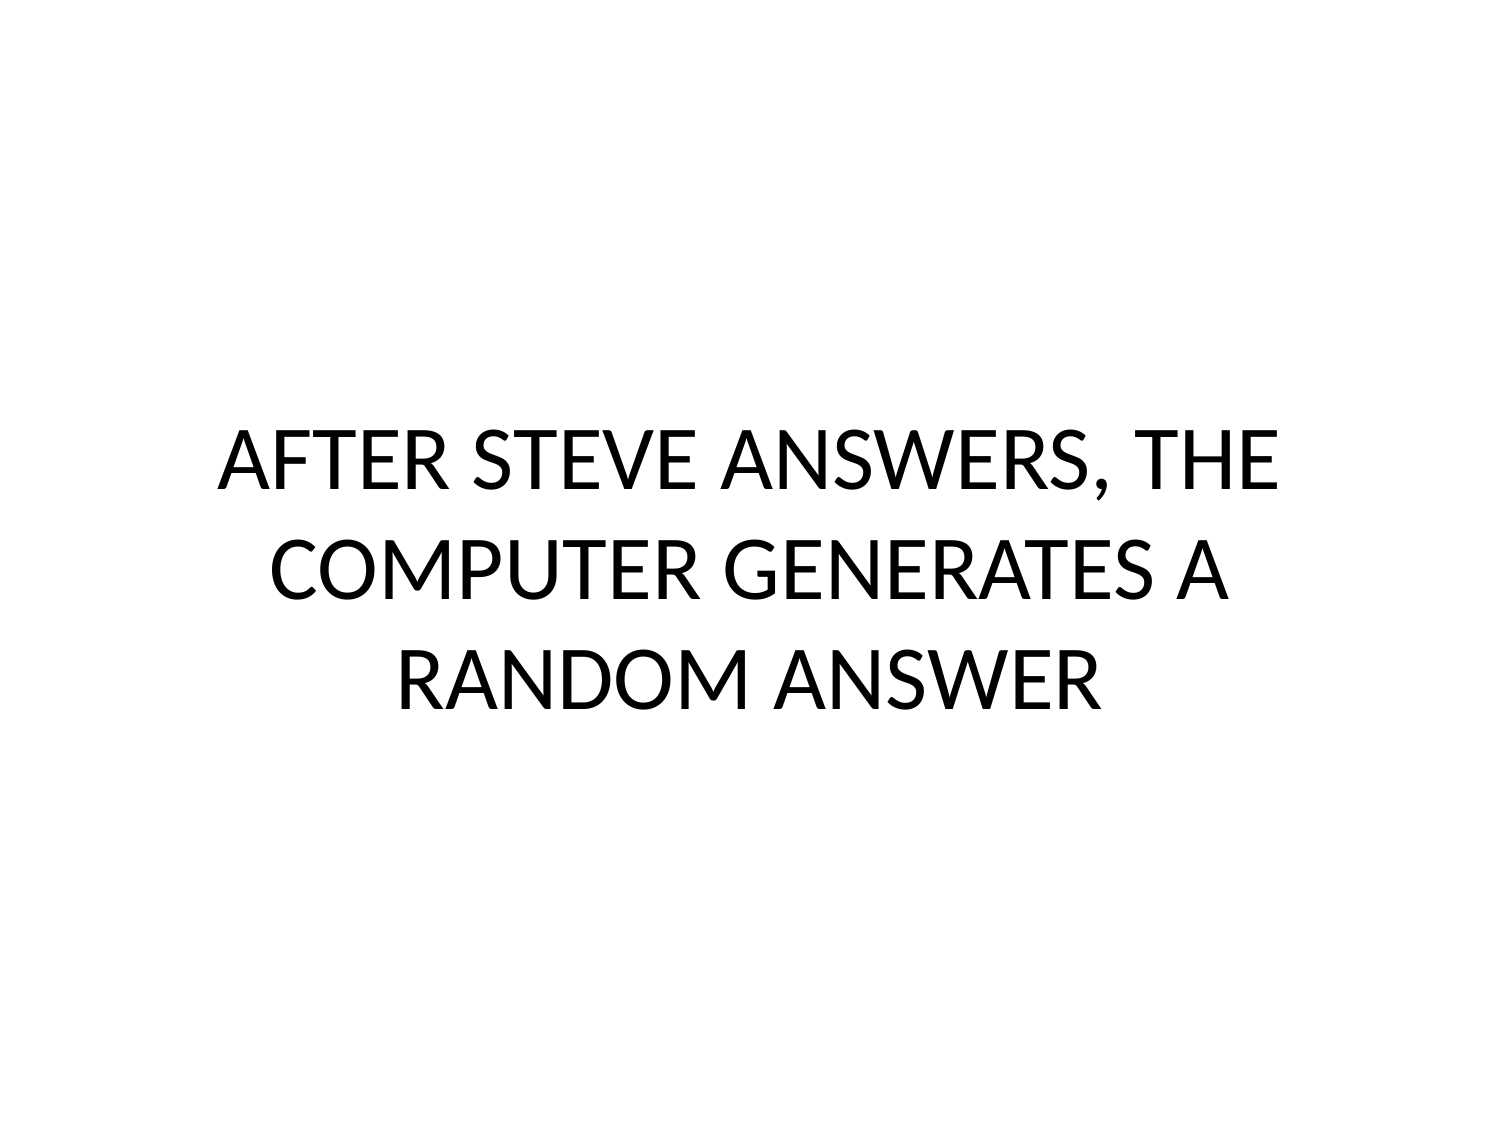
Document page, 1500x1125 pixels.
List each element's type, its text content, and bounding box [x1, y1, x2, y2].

title AFTER STEVE ANSWERS, THE COMPUTER GENERATES A RANDOM ANSWER [75, 291, 1425, 834]
